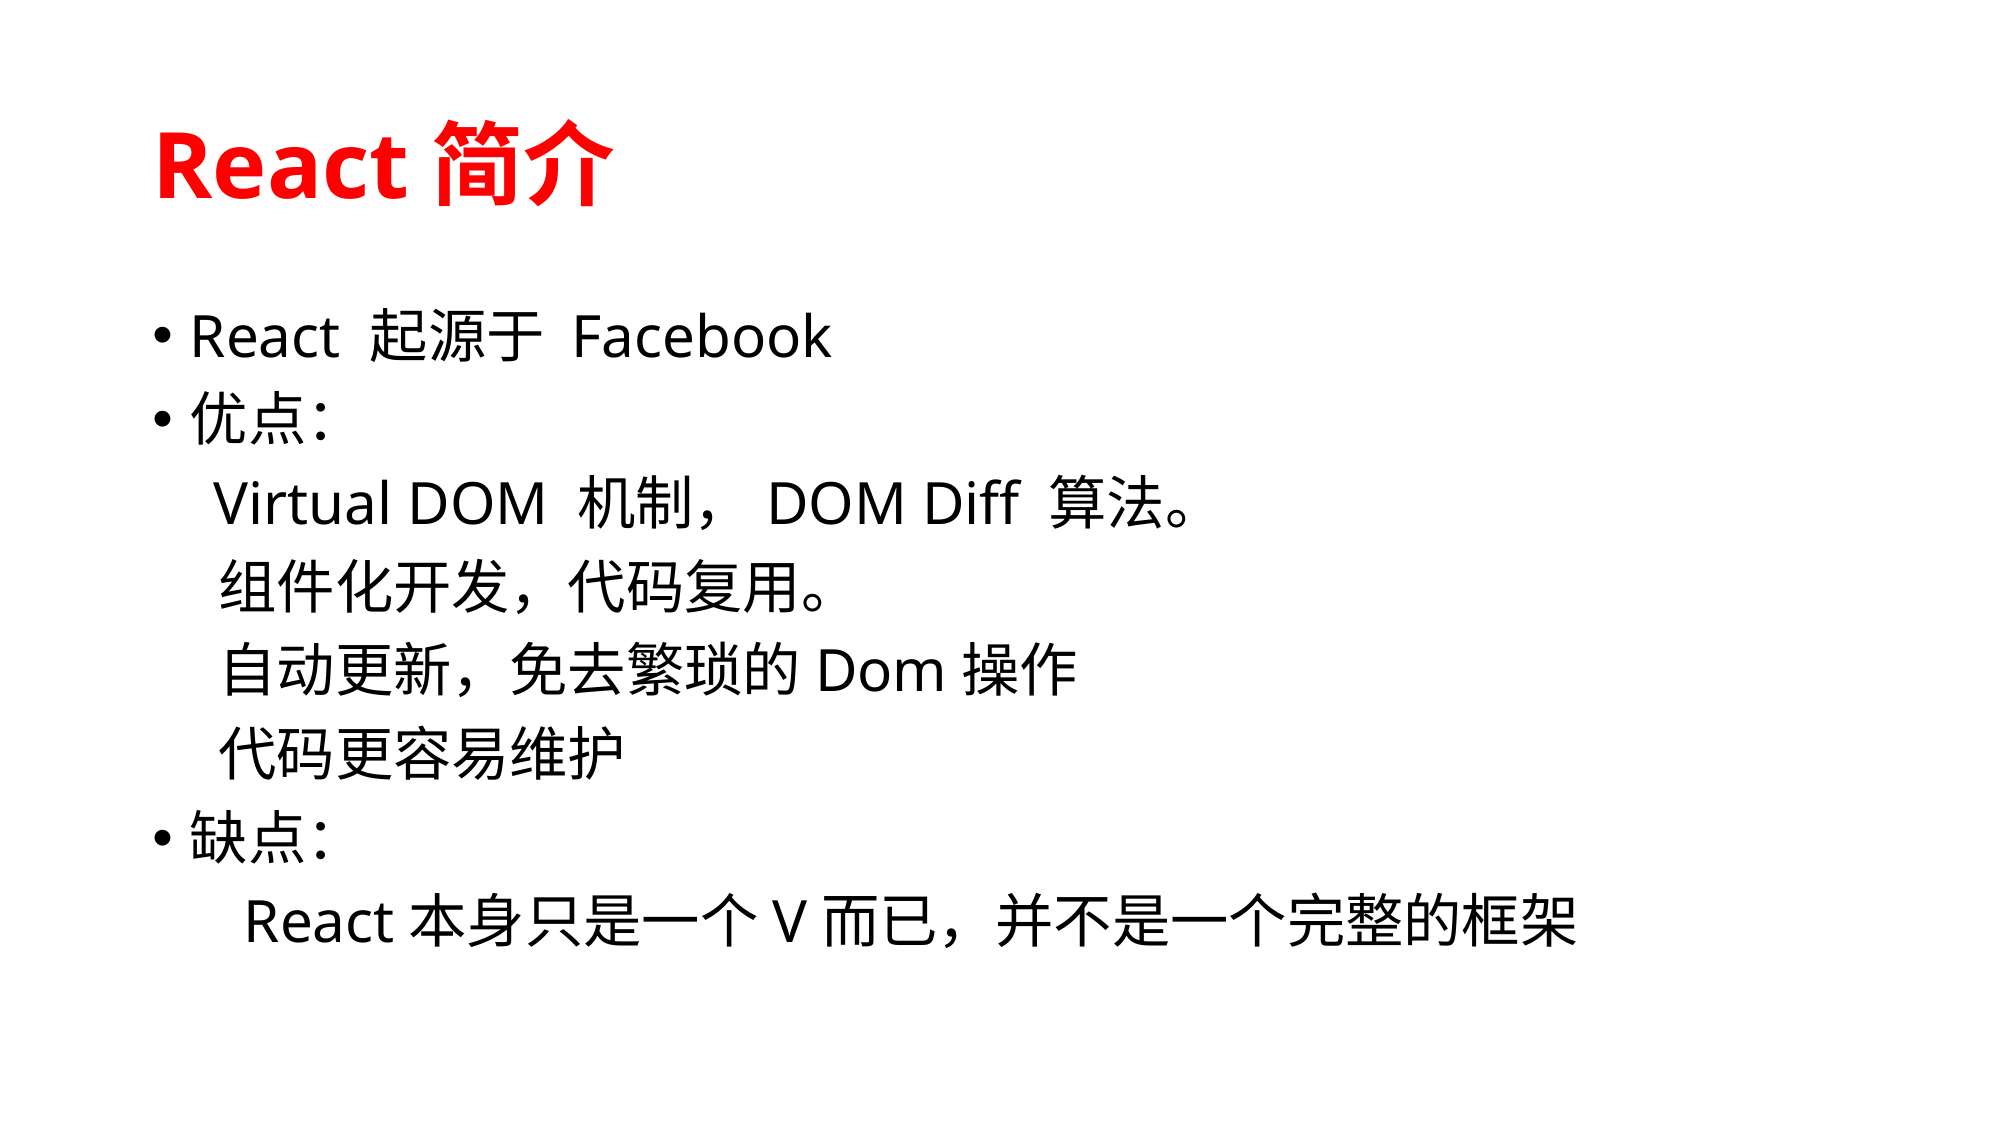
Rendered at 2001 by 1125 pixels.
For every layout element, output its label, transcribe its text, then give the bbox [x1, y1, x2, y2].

list React 起源于 Facebook 优点： Virtual DOM 机制，DOM Diff 算法。 组件化开发，代码复用。 自动更新，免去繁琐的Dom操作 代码更容易维护 缺点： React本身只是一个V而已，并不是一个完整的框架 [137, 299, 1863, 1014]
title React简介 [137, 59, 1863, 278]
